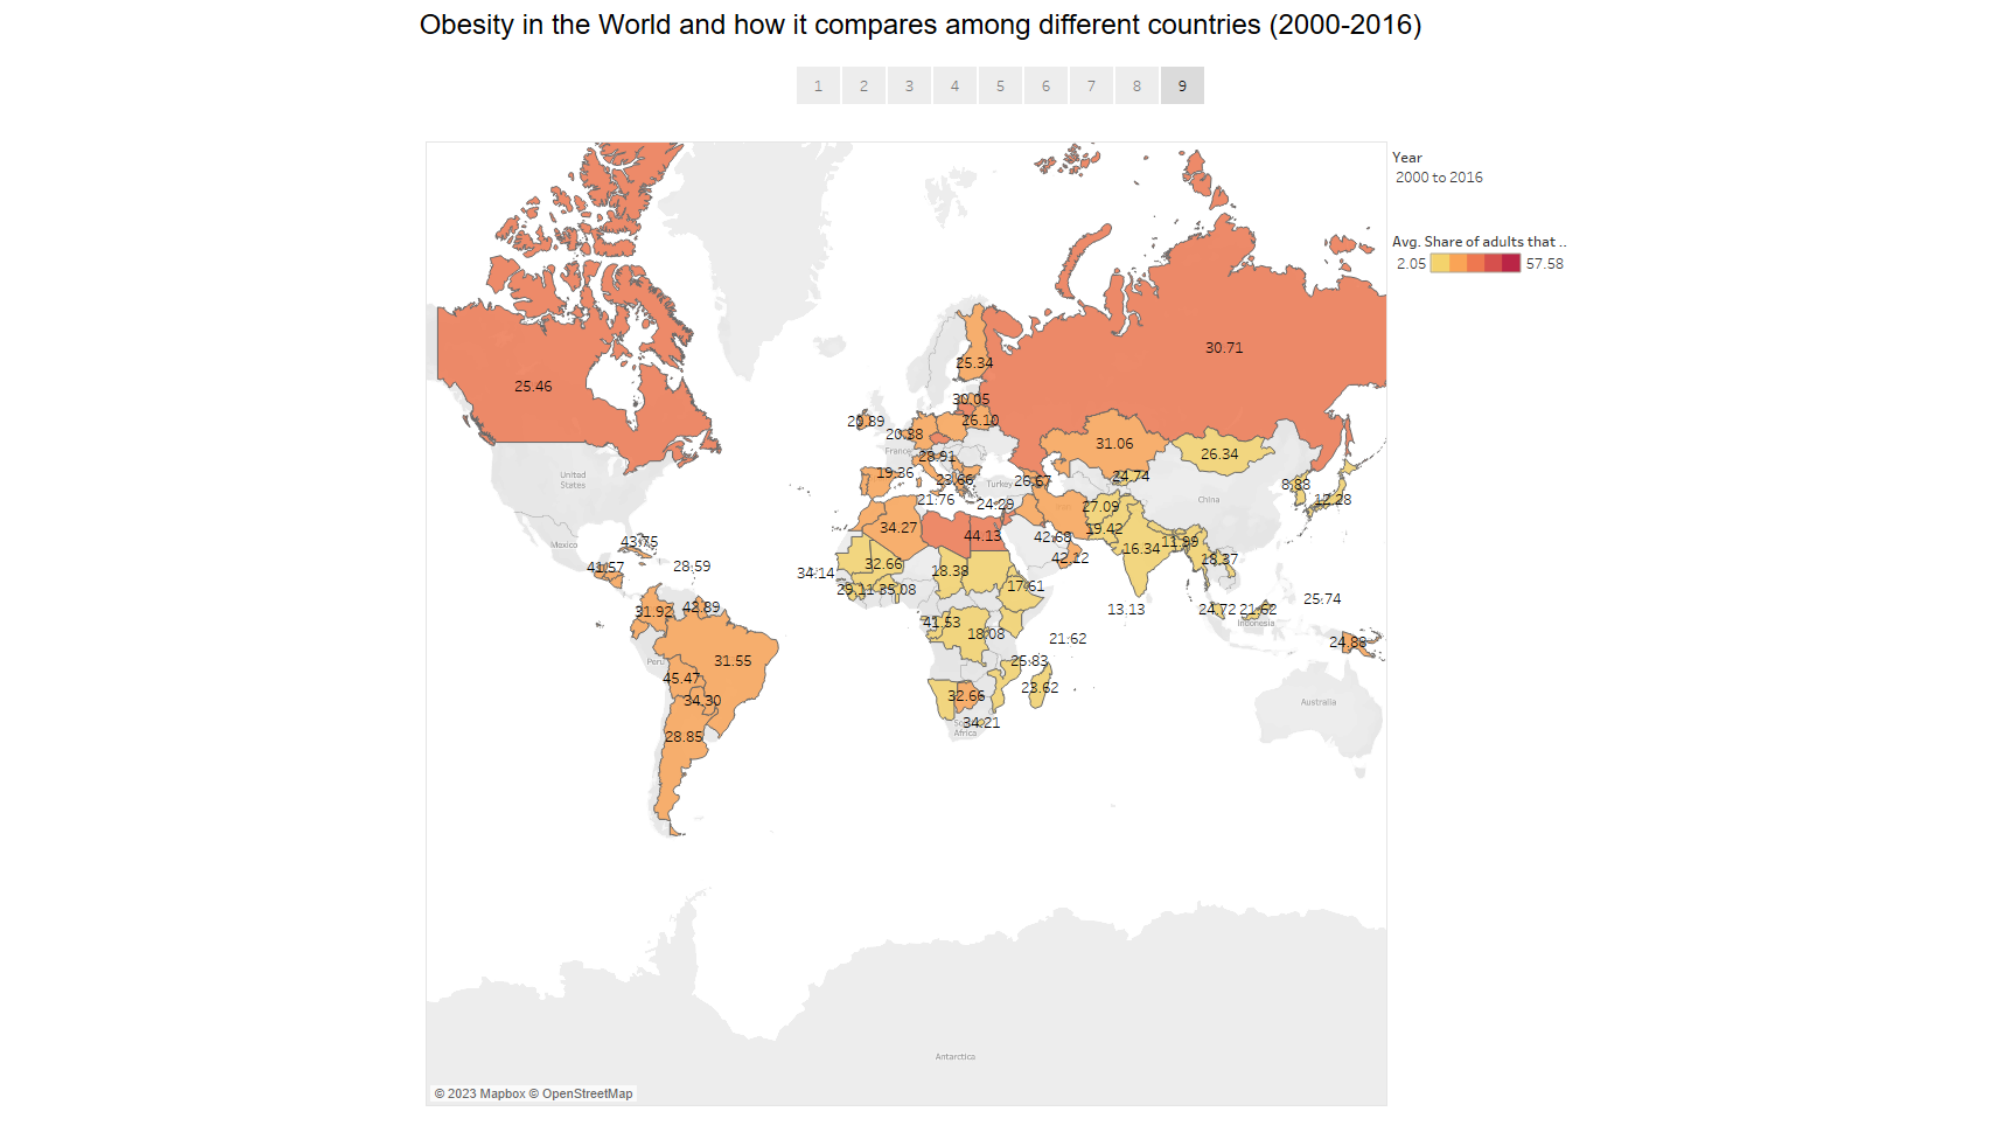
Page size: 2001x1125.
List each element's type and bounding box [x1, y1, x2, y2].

picture [407, 0, 1593, 1125]
